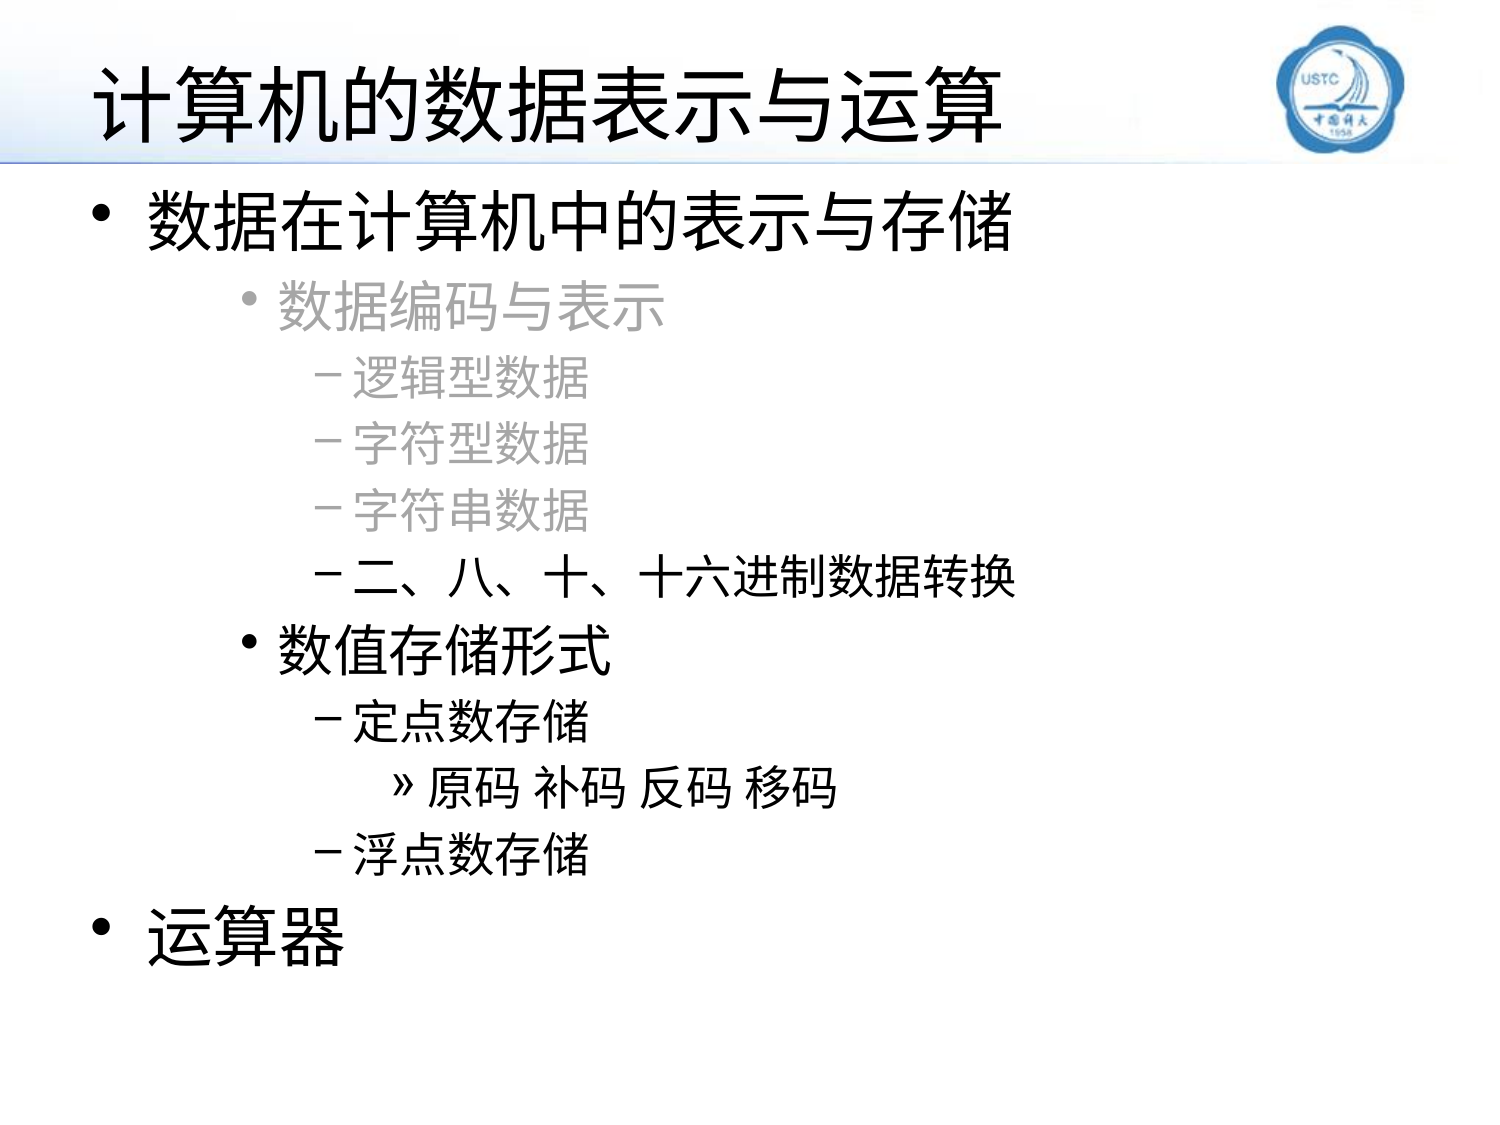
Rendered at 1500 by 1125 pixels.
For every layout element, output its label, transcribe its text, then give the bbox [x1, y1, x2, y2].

picture [0, 0, 1500, 164]
title 计算机的数据表示与运算 [75, 45, 1425, 161]
list 数据在计算机中的表示与存储 数据编码与表示 逻辑型数据 字符型数据 字符串数据 二、八、十、十六进制数据转换 数值存储形式 定点数存储 原码 补码 反码 移码 浮点数存储 运算器 [75, 172, 1425, 970]
